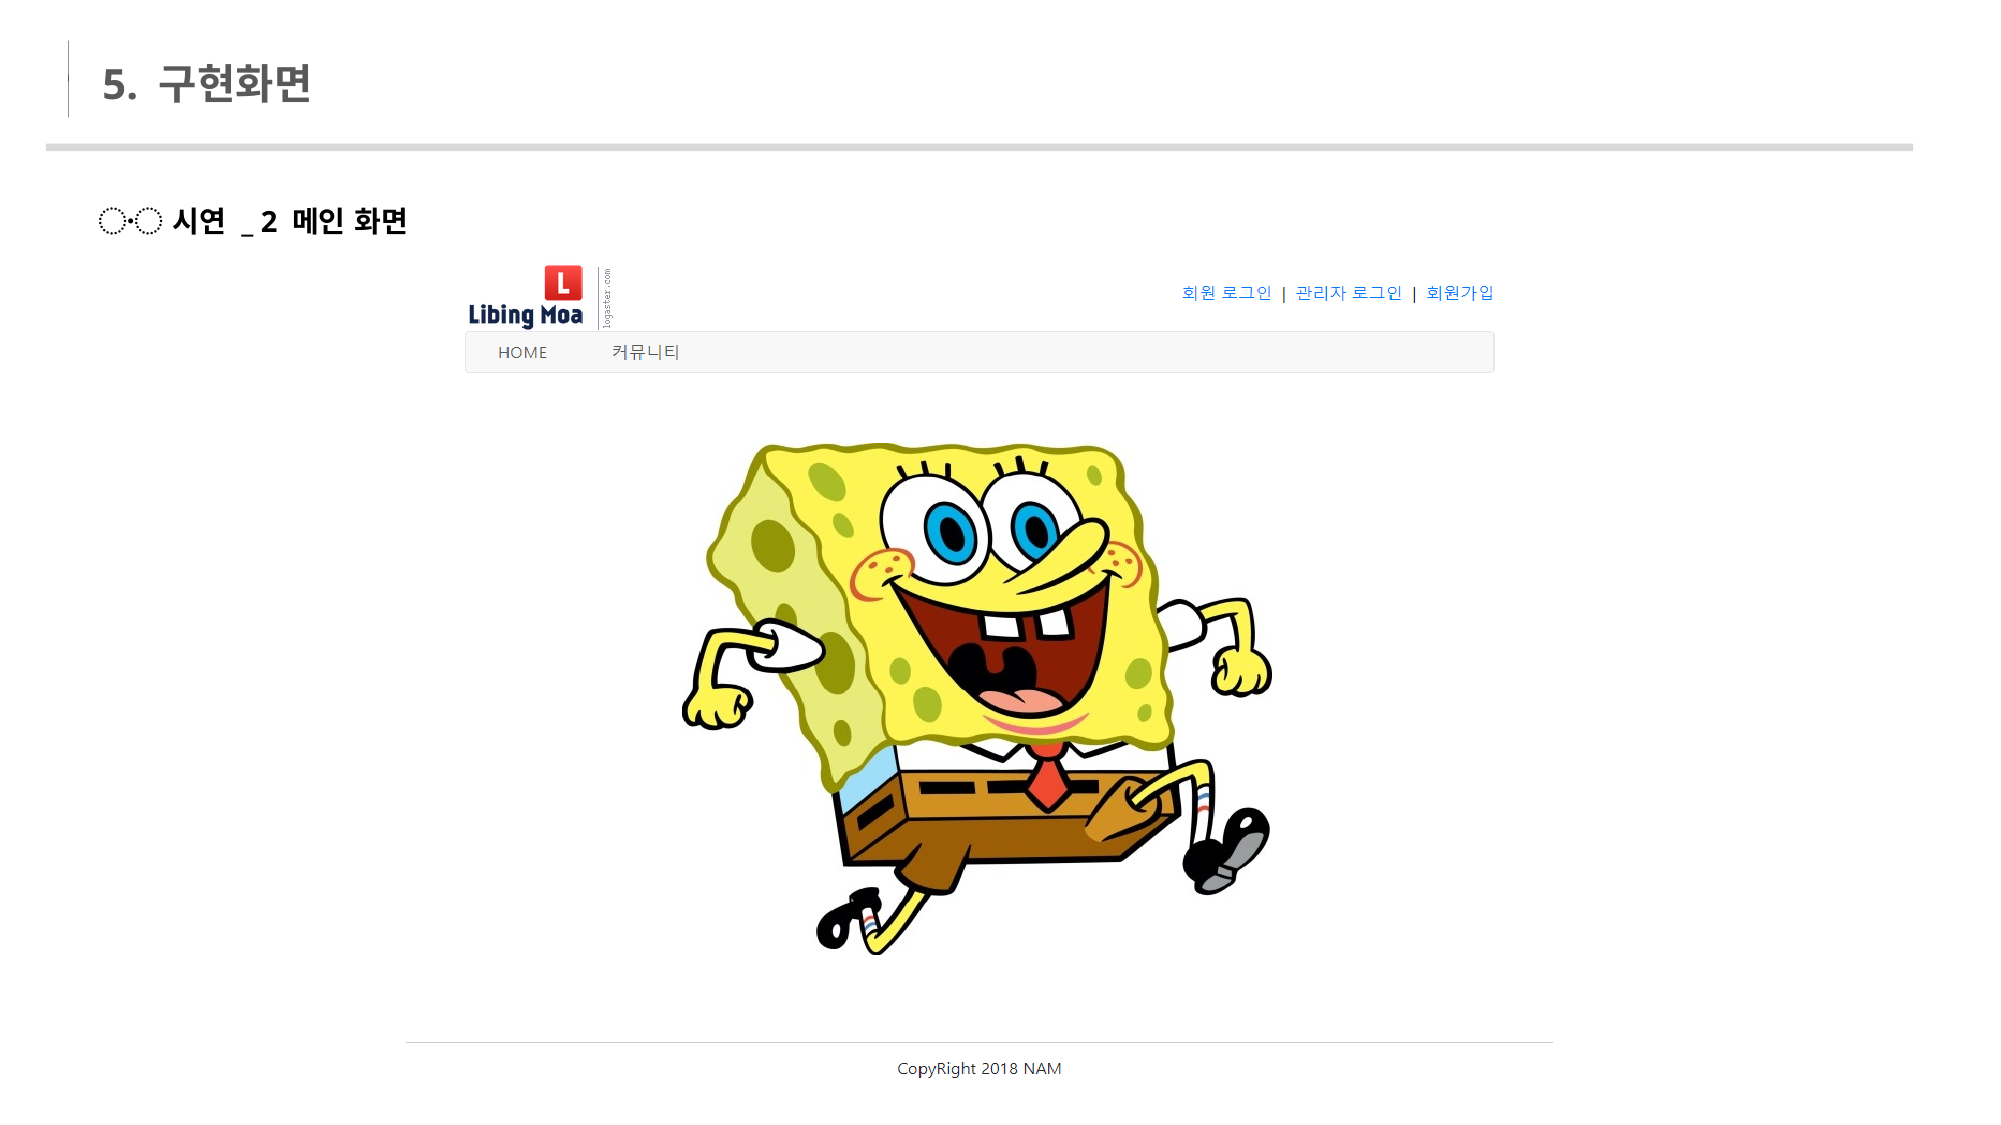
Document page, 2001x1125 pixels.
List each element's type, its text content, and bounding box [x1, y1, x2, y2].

text_box 5. 구현화면 [101, 21, 689, 143]
text_box 〮 시연 _ 2 메인 화면 [68, 178, 1467, 247]
text_box [45, 143, 1914, 152]
picture [406, 263, 1553, 1116]
